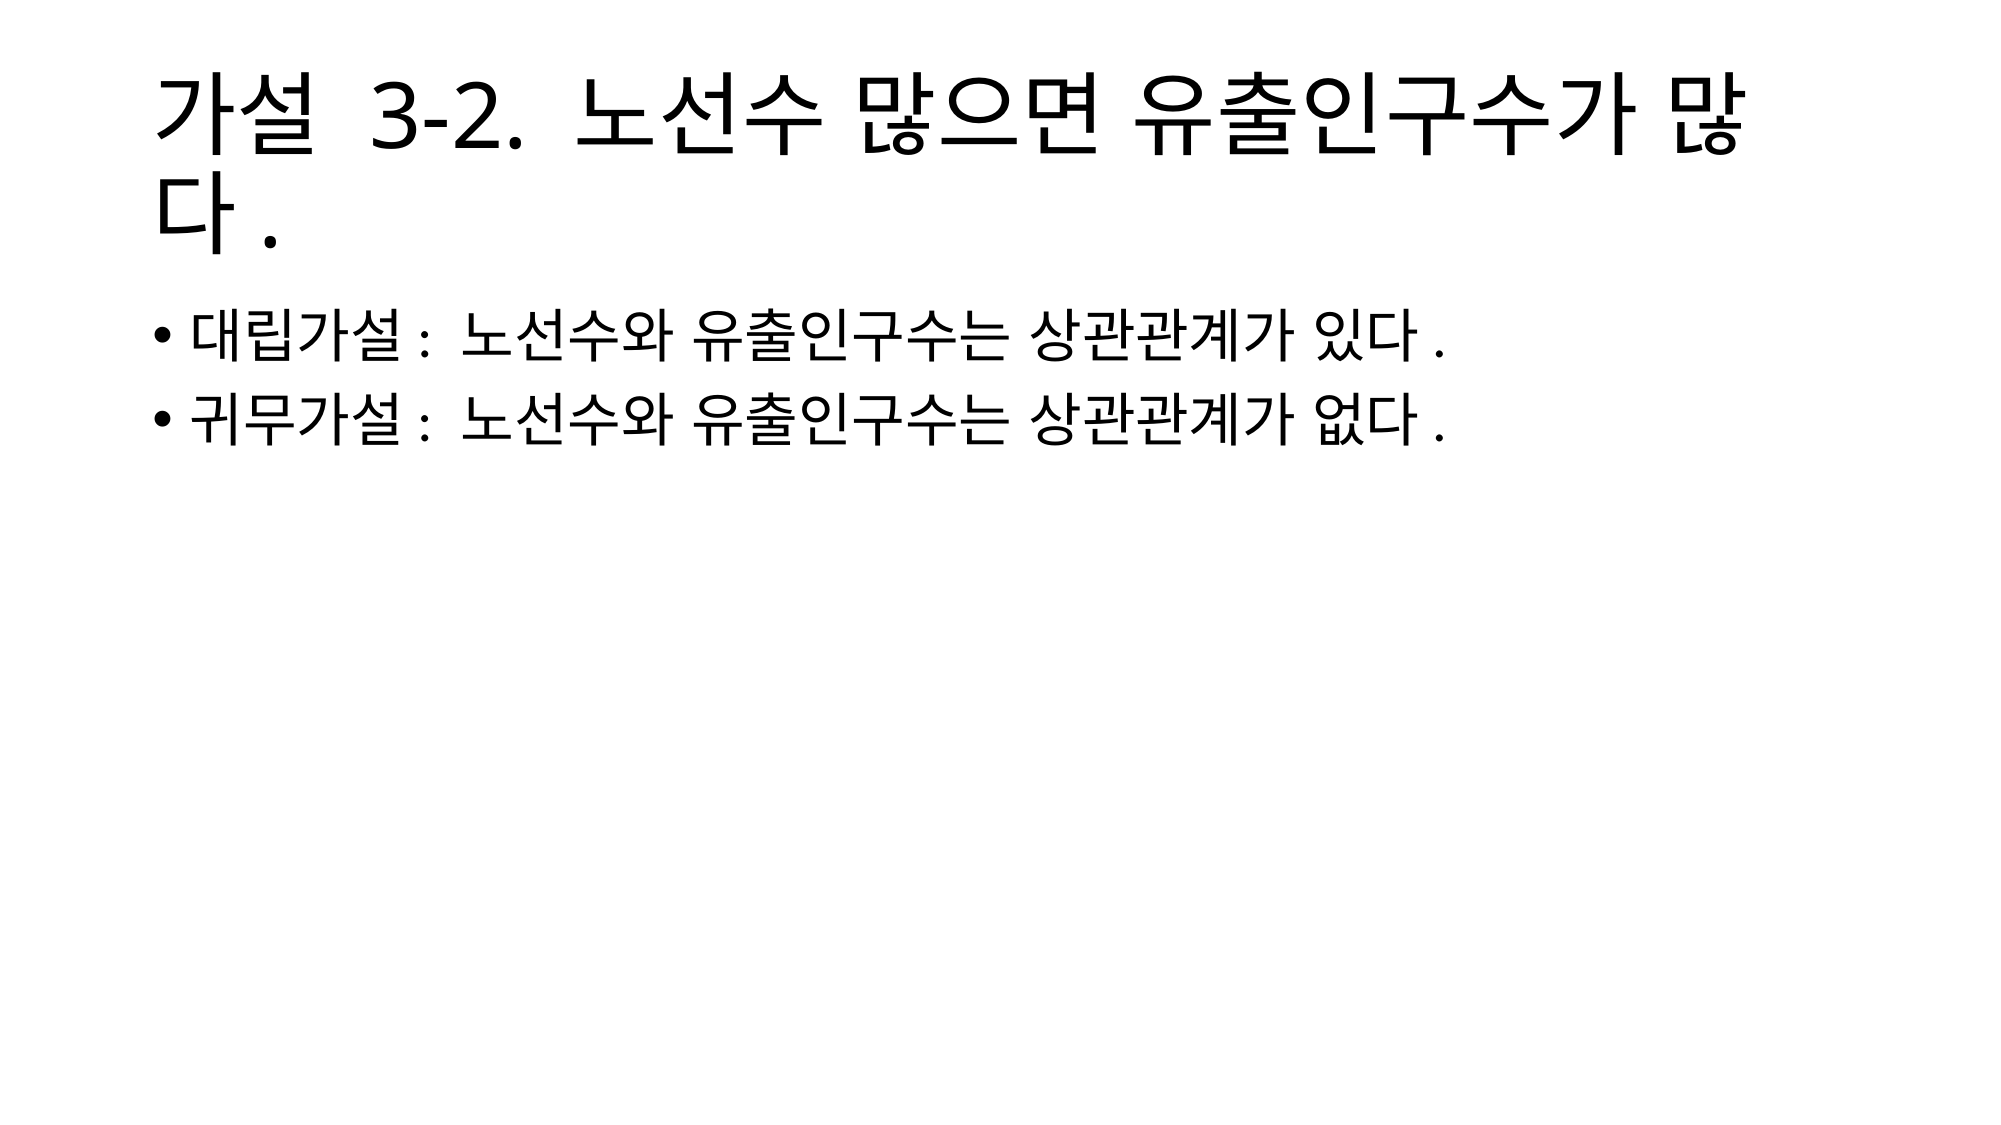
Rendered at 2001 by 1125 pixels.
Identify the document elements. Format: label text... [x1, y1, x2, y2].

title 가설 3-2. 노선수 많으면 유출인구수가 많다. [137, 59, 1863, 278]
list 대립가설: 노선수와 유출인구수는 상관관계가 있다. 귀무가설: 노선수와 유출인구수는 상관관계가 없다. [137, 299, 1863, 1014]
